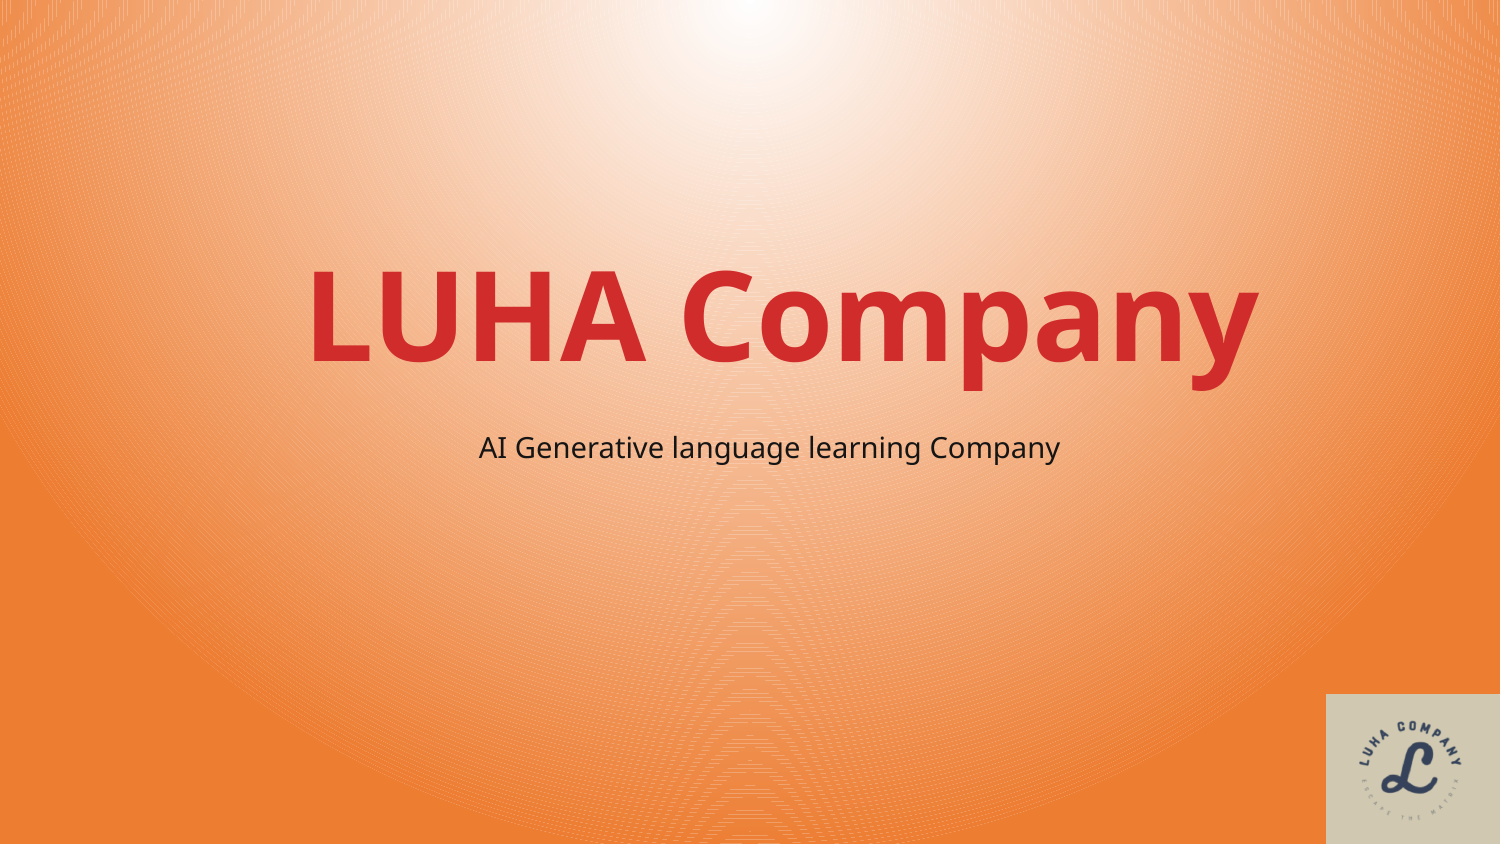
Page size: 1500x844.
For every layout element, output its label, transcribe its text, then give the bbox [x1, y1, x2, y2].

text_box AI Generative language learning Company [478, 421, 1062, 464]
text_box LUHA Company [155, 236, 1281, 387]
picture [1326, 694, 1500, 844]
